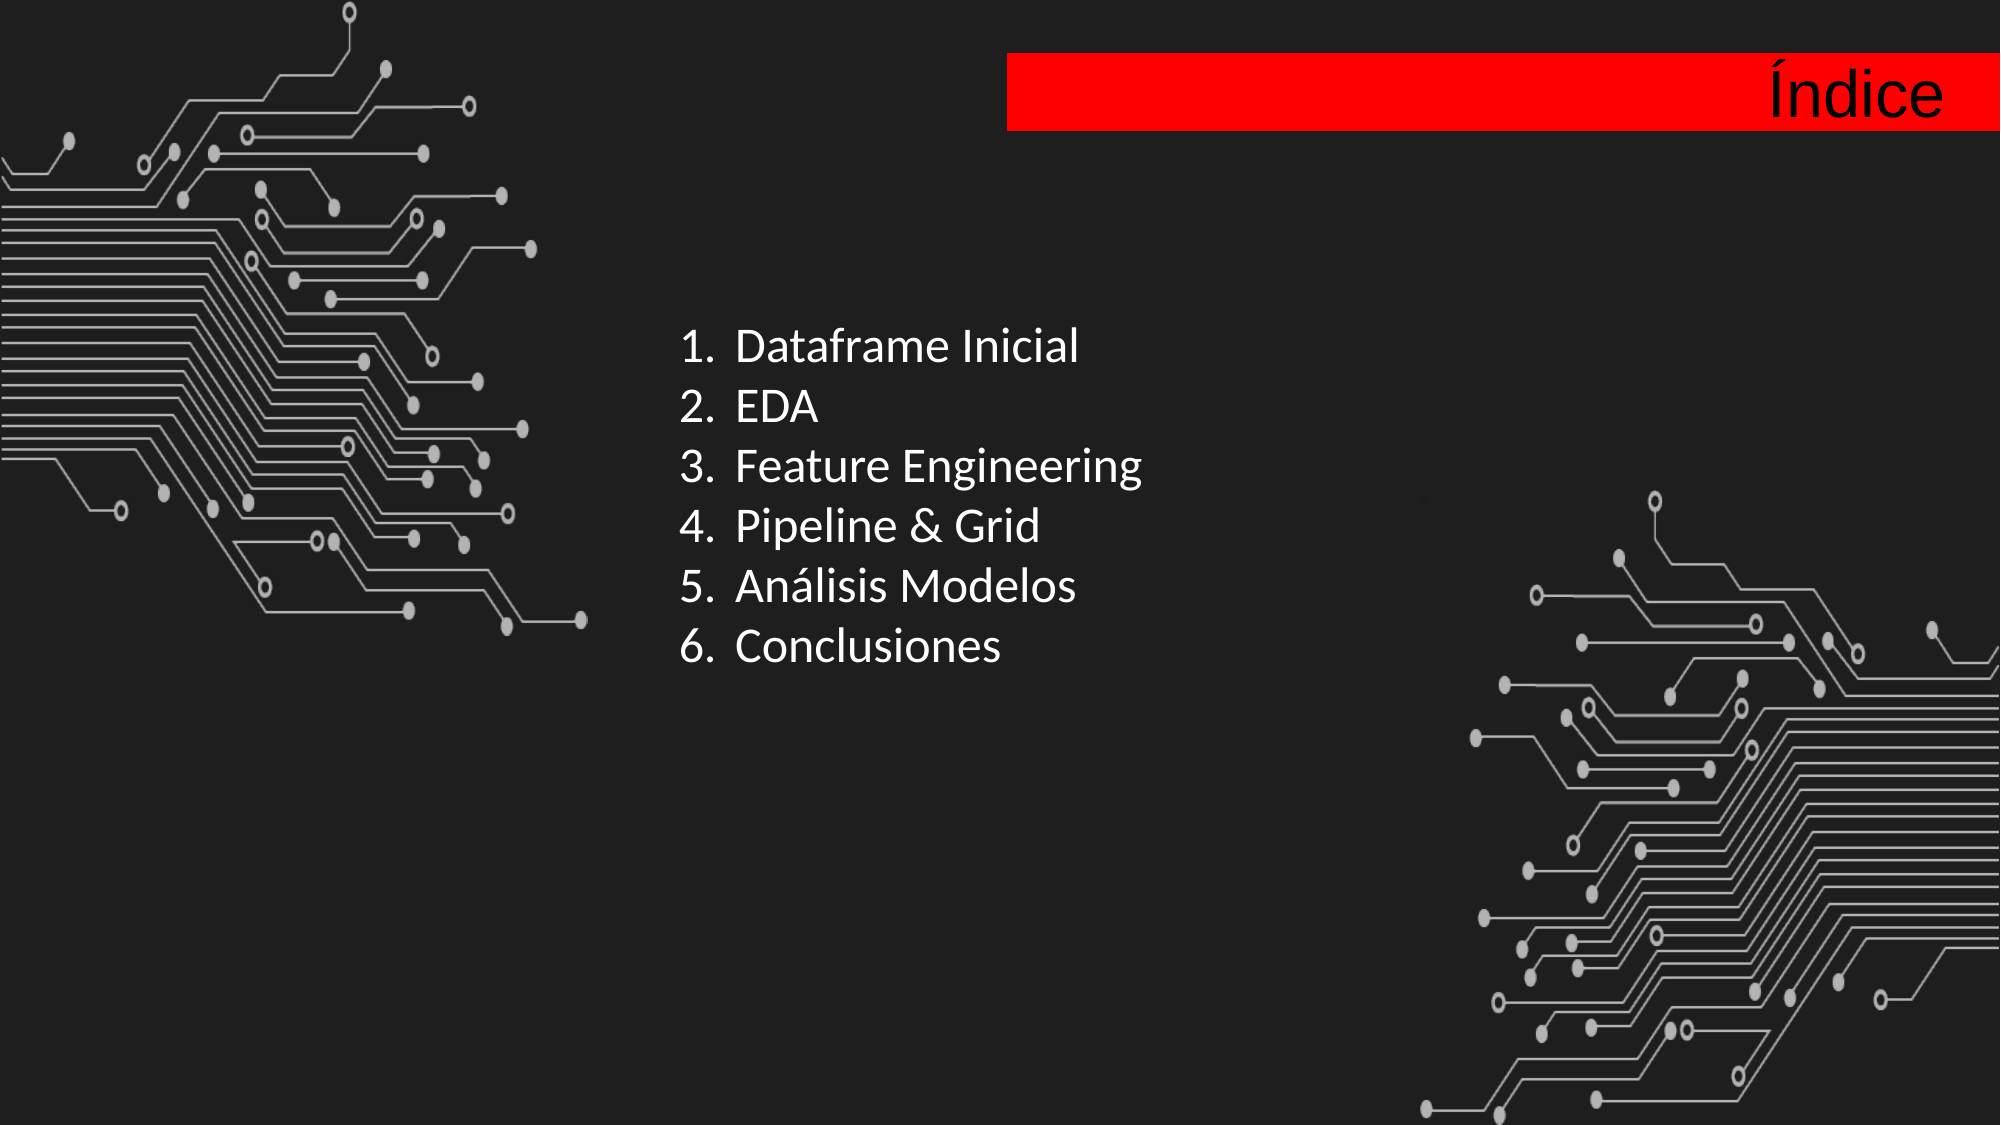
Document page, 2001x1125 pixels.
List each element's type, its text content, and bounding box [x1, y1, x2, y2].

picture [1420, 488, 2000, 1125]
text_box [1007, 53, 1612, 131]
picture [0, 0, 588, 636]
title Índice [1612, 28, 2000, 140]
text_box Dataframe Inicial EDA Feature Engineering Pipeline & Grid Análisis Modelos Conclusiones [664, 304, 1409, 680]
